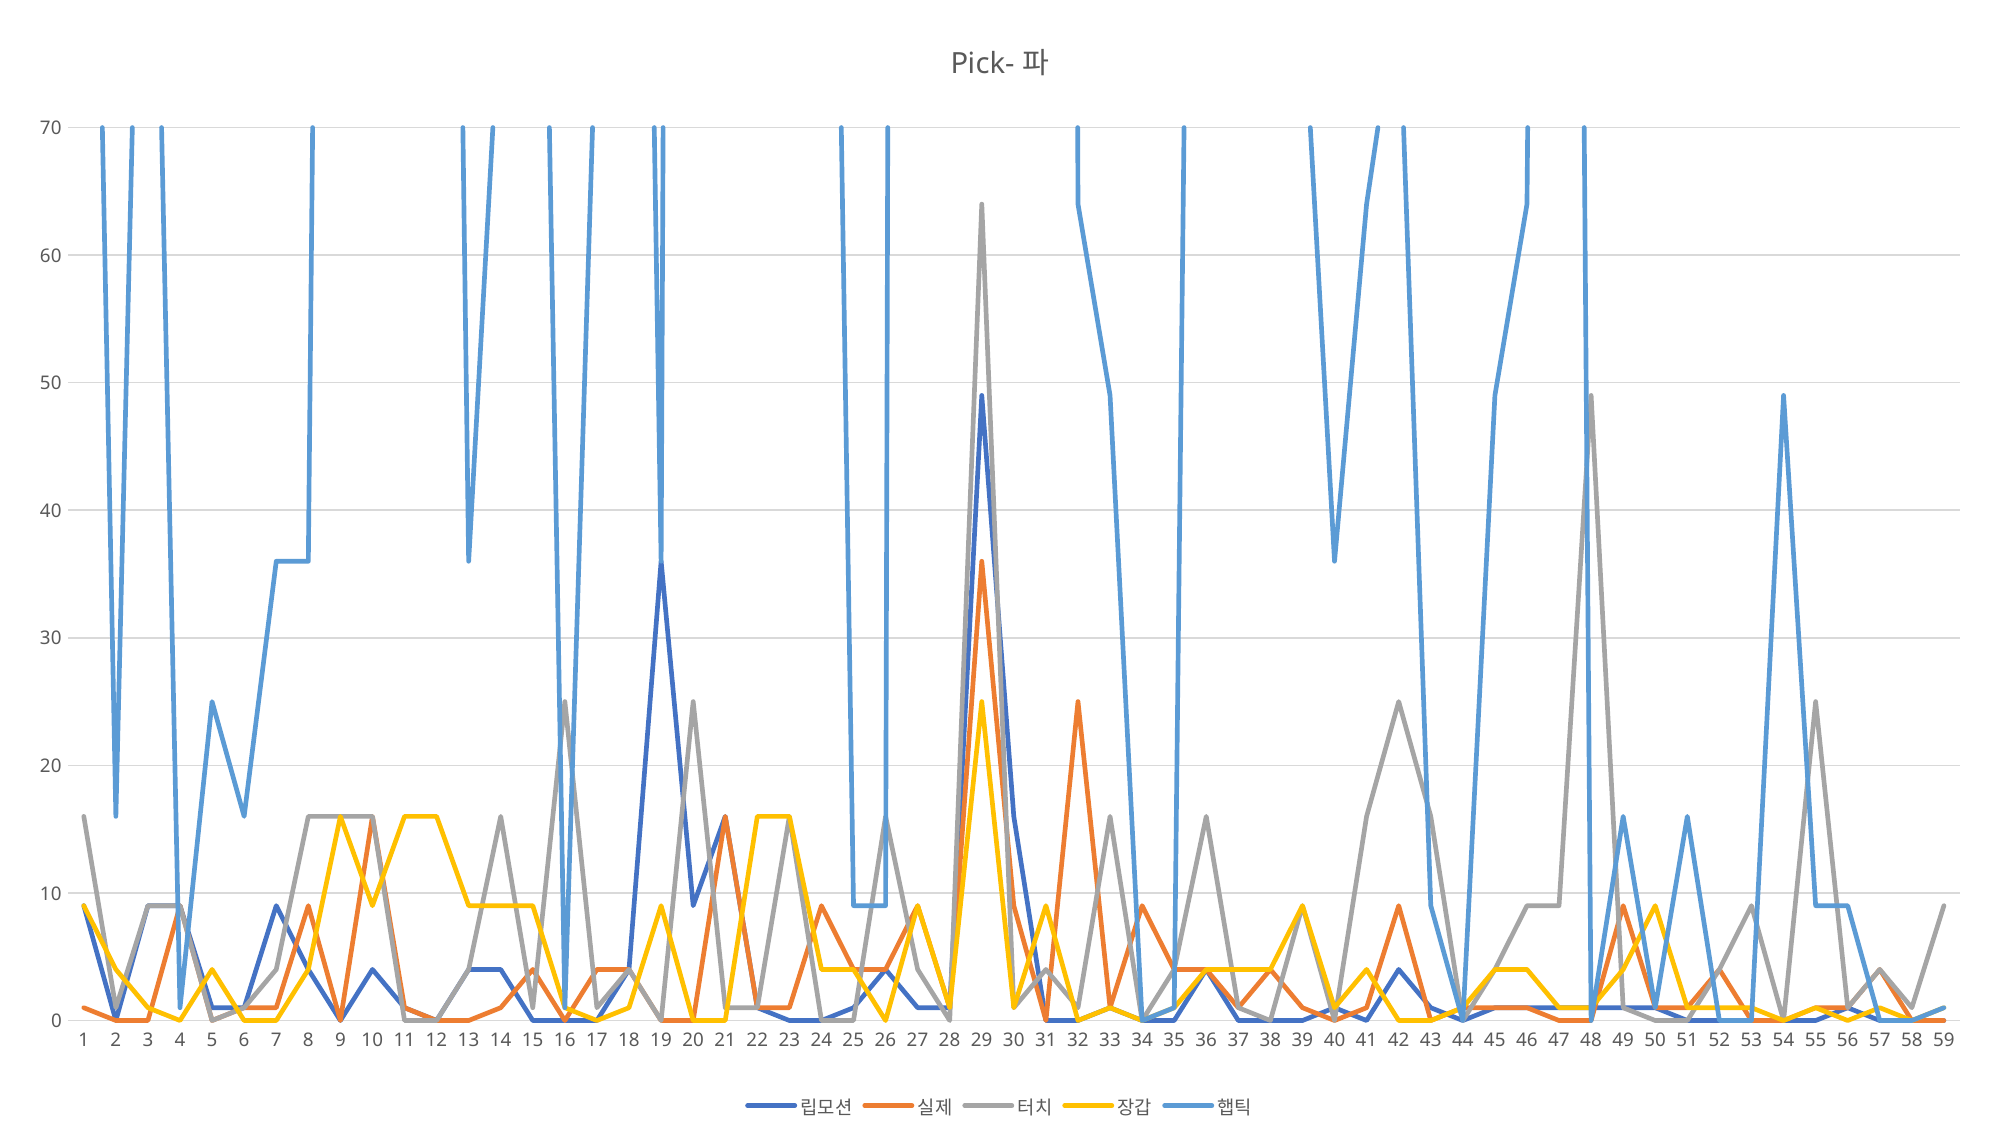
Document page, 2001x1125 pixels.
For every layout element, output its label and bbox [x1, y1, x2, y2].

chart [0, 0, 2000, 1125]
